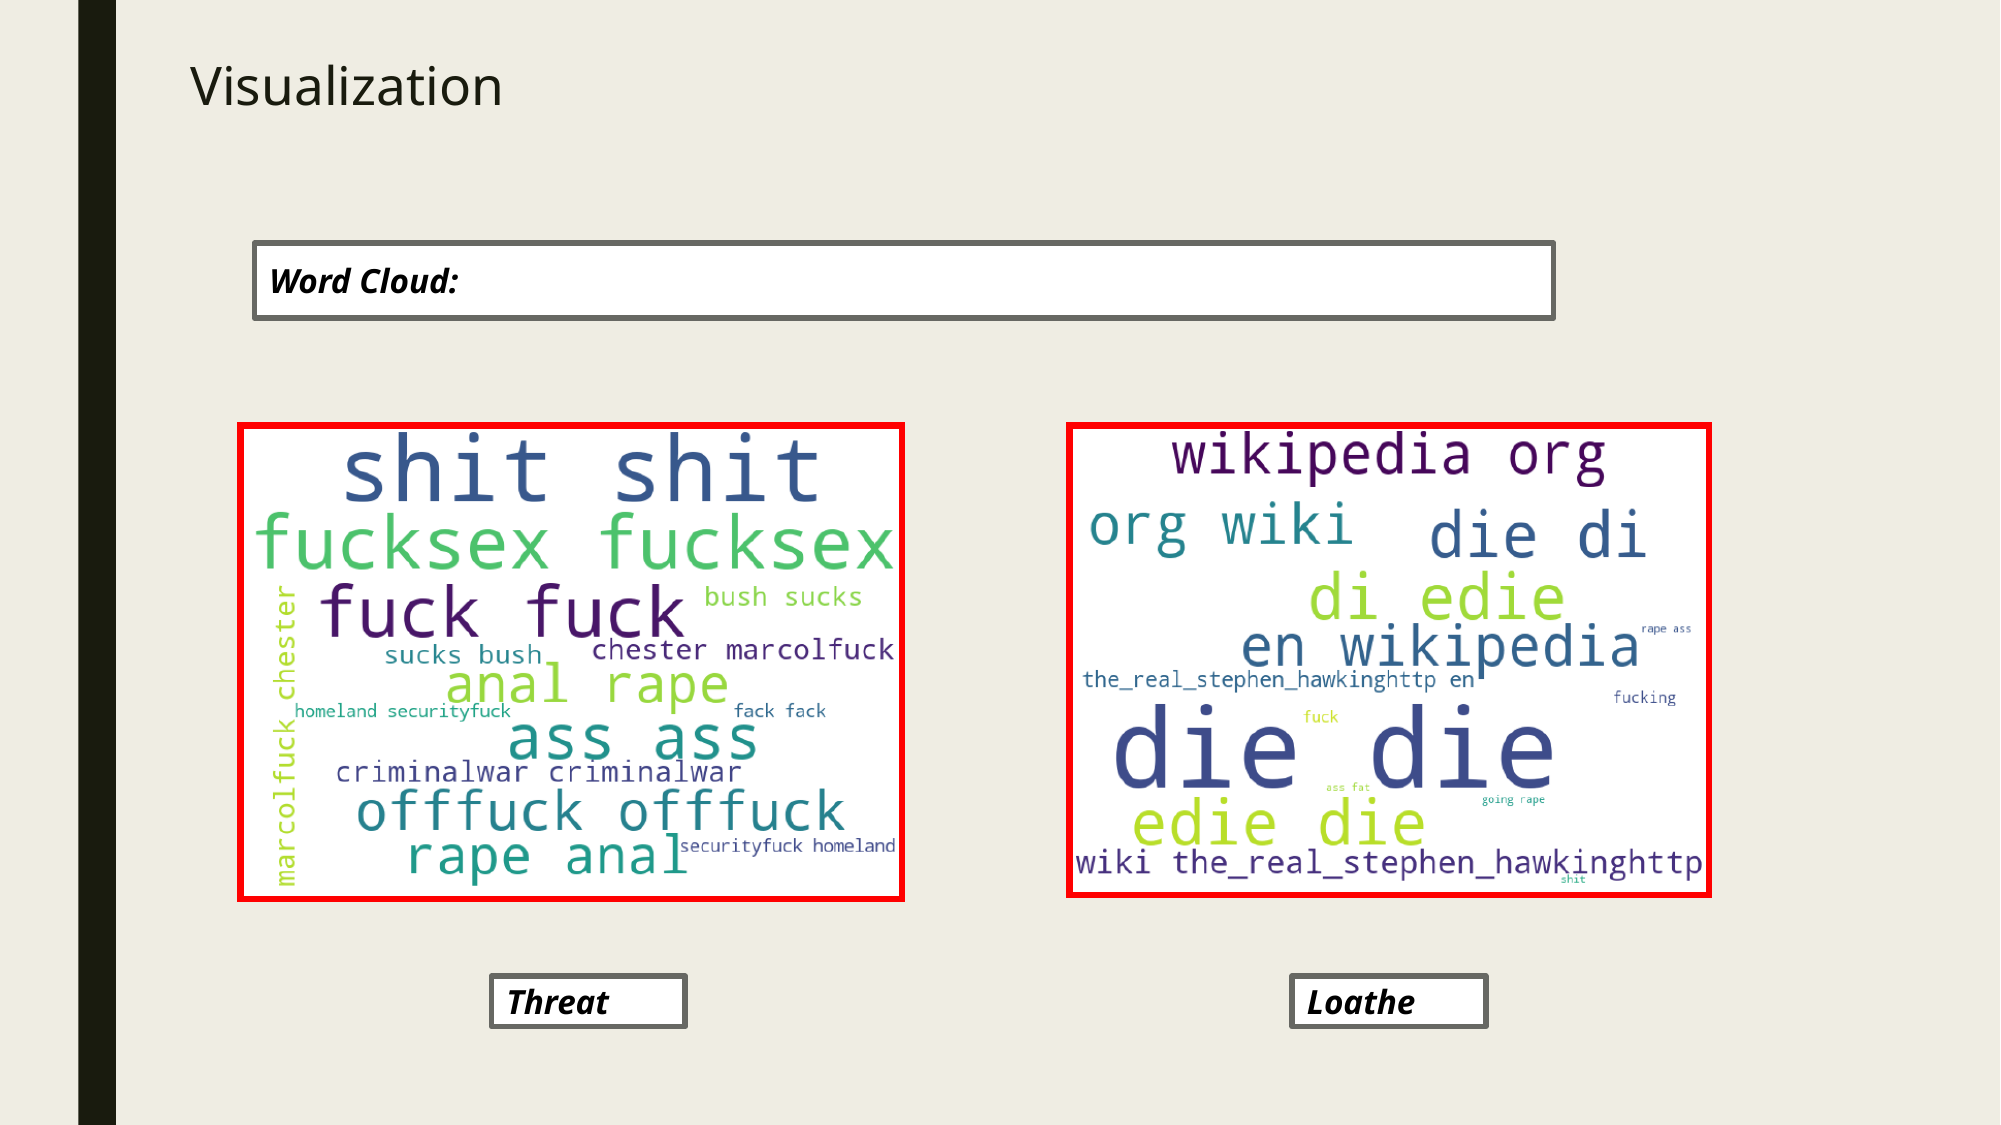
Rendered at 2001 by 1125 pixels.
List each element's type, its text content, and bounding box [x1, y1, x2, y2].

text_box Loathe [1289, 973, 1489, 1029]
picture [1066, 422, 1712, 898]
title Visualization [175, 52, 1826, 125]
text_box [175, 311, 1826, 1013]
picture [237, 422, 905, 902]
text_box Threat [489, 973, 688, 1029]
text_box Word Cloud: [252, 240, 1556, 321]
